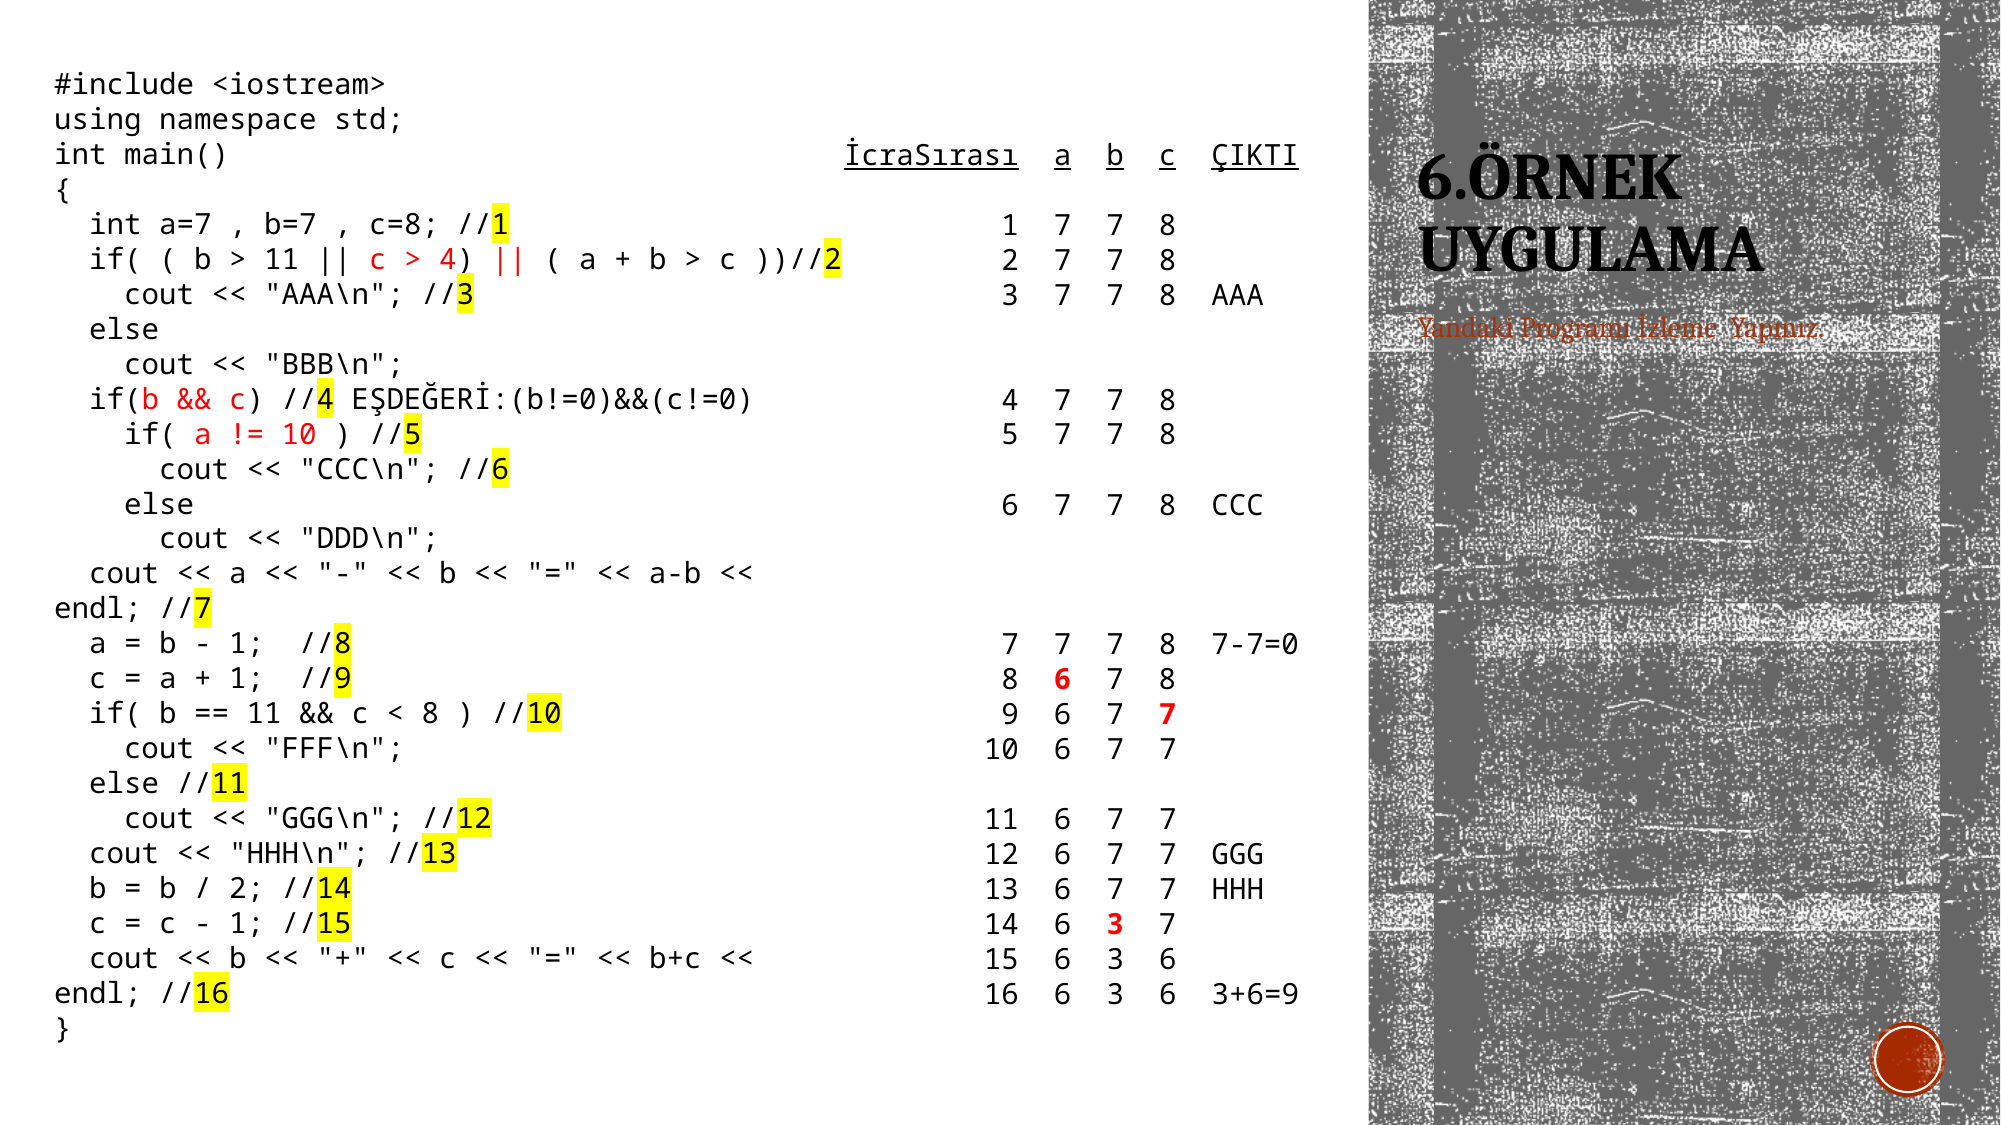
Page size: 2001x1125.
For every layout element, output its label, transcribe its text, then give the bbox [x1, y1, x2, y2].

title 6.ÖRNEK UYGULAMA [1402, 57, 1928, 294]
list Yandaki Programı İzleme Yapınız. [1402, 300, 1928, 1014]
text_box İcraSırası a b c ÇIKTI 1 7 7 8 2 7 7 8 3 7 7 8 AAA 4 7 7 8 5 7 7 8 6 7 7 8 CCC 7 7 7 8 7-7=0 8 6 7 8 9 6 7 7 10 6 7 7 11 6 7 7 12 6 7 7 GGG 13 6 7 7 HHH 14 6 3 7 15 6 3 6 16 6 3 6 3+6=9 [829, 128, 1339, 1088]
list #include <iostream> using namespace std; int main() { int a=7 , b=7 , c=8; //1 if( ( b > 11 || c > 4) || ( a + b > c ))//2 cout << "AAA\n"; //3 else cout << "BBB\n"; if(b && c) //4 EŞDEĞERİ:(b!=0)&&(c!=0) if( a != 10 ) //5 cout << "CCC\n"; //6 else cout << "DDD\n"; cout << a << "-" << b << "=" << a-b << endl; //7 a = b - 1; //8 c = a + 1; //9 if( b == 11 && c < 8 ) //10 cout << "FFF\n"; else //11 cout << "GGG\n"; //12 cout << "HHH\n"; //13 b = b / 2; //14 c = c - 1; //15 cout << b << "+" << c << "=" << b+c << endl; //16 } [39, 57, 909, 1014]
